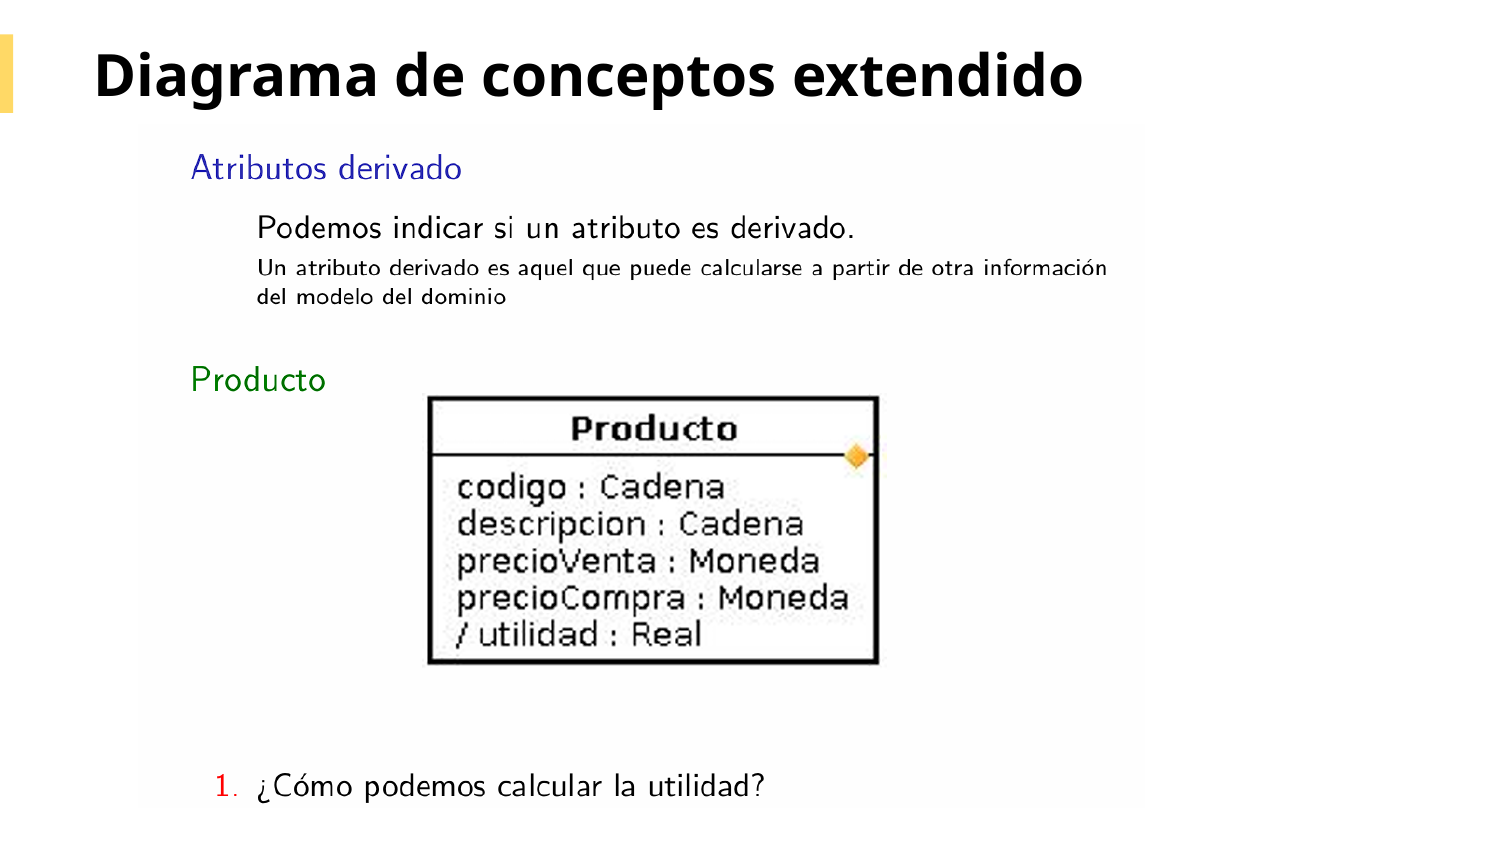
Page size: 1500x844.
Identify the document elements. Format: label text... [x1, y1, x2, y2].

picture [138, 123, 1145, 808]
text_box Diagrama de conceptos extendido [78, 23, 1302, 124]
text_box [0, 34, 14, 113]
